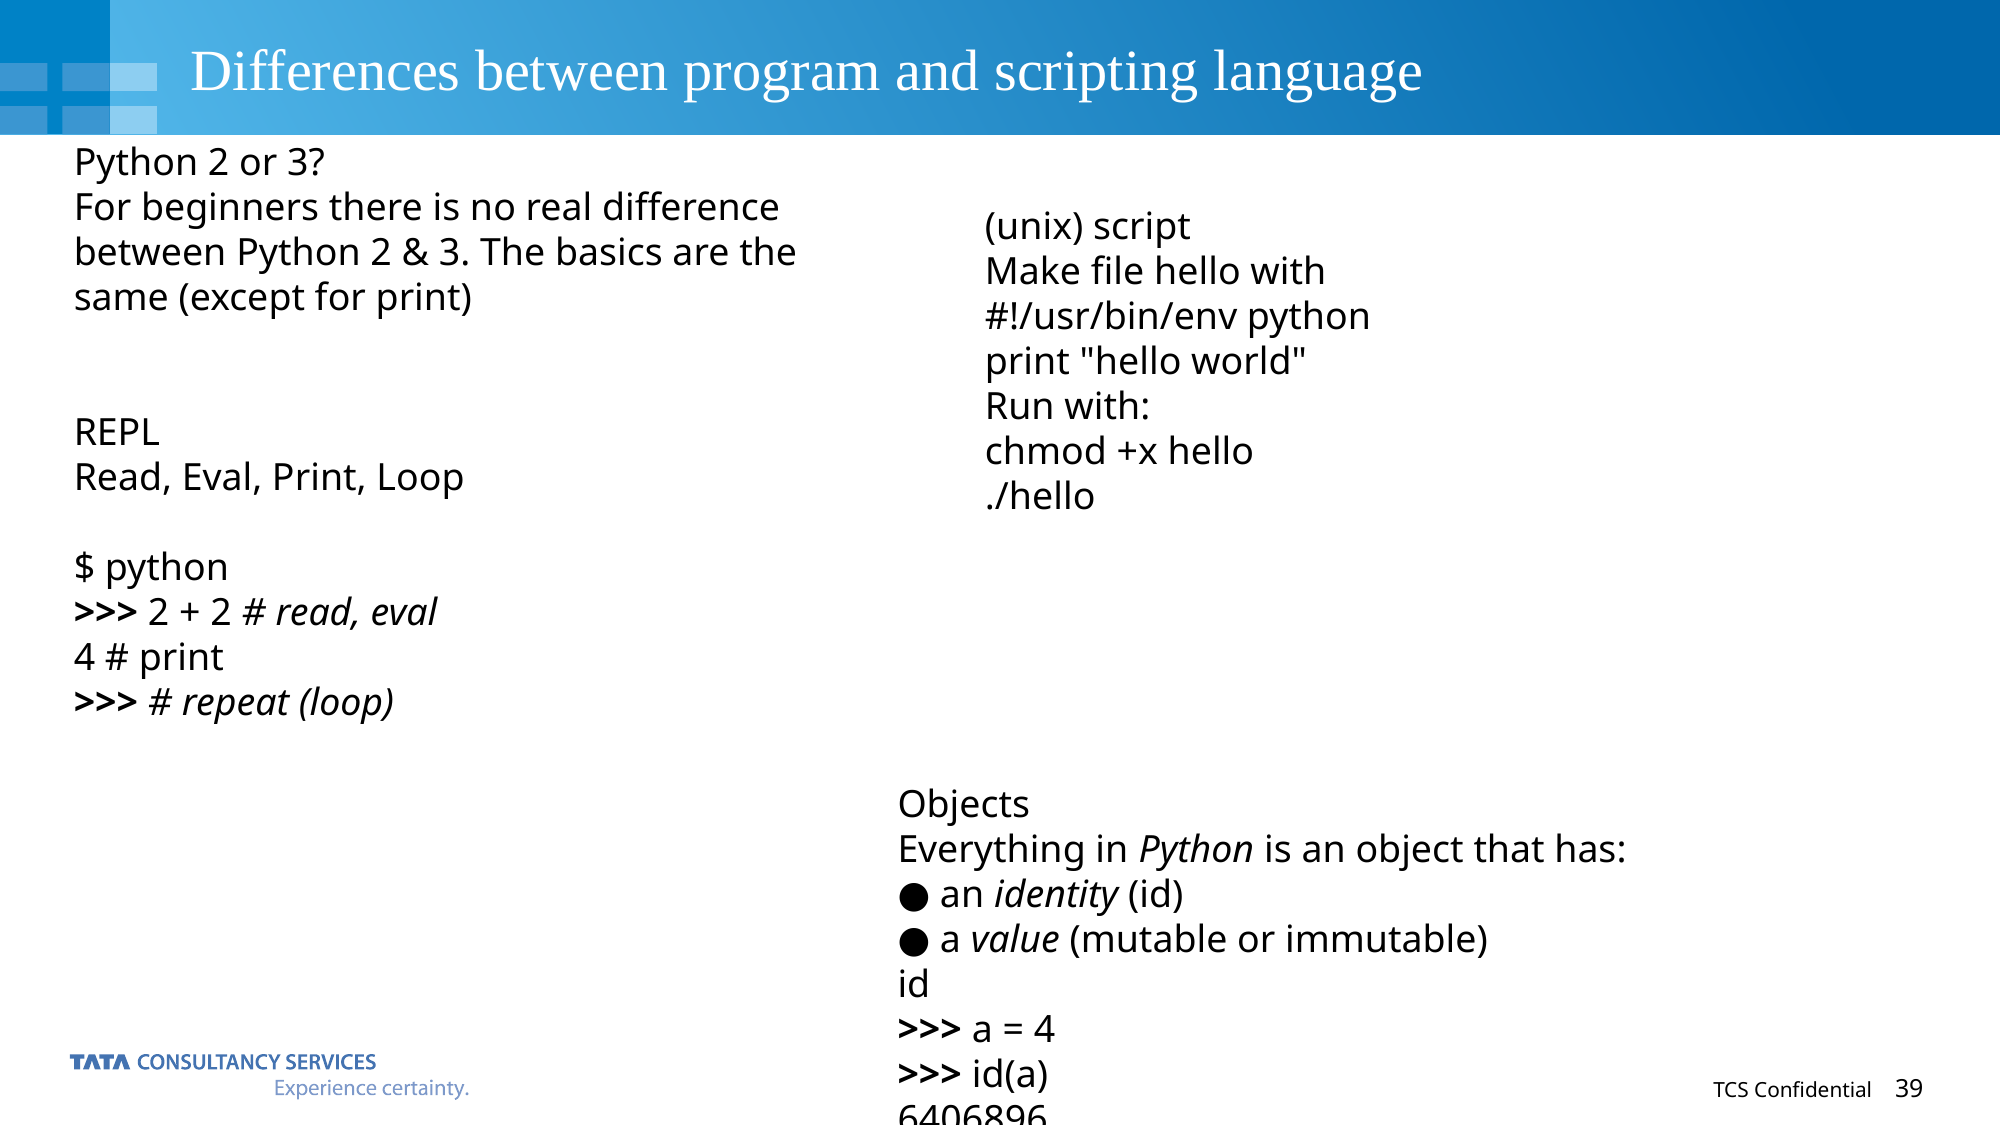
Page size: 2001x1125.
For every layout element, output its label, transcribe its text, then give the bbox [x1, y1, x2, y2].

text_box (unix) script Make file hello with #!/usr/bin/env python print "hello world" Run with: chmod +x hello ./hello [970, 194, 1971, 525]
text_box Python 2 or 3? For beginners there is no real difference between Python 2 & 3. The basics are the same (except for print) REPL Read, Eval, Print, Loop $ python >>> 2 + 2 # read, eval 4 # print >>> # repeat (loop) [58, 130, 1059, 731]
text_box Objects Everything in Python is an object that has: ● an identity (id) ● a value (mutable or immutable) id >>> a = 4 >>> id(a) 6406896 [882, 772, 1883, 1125]
title Differences between program and scripting language [175, 27, 1826, 108]
